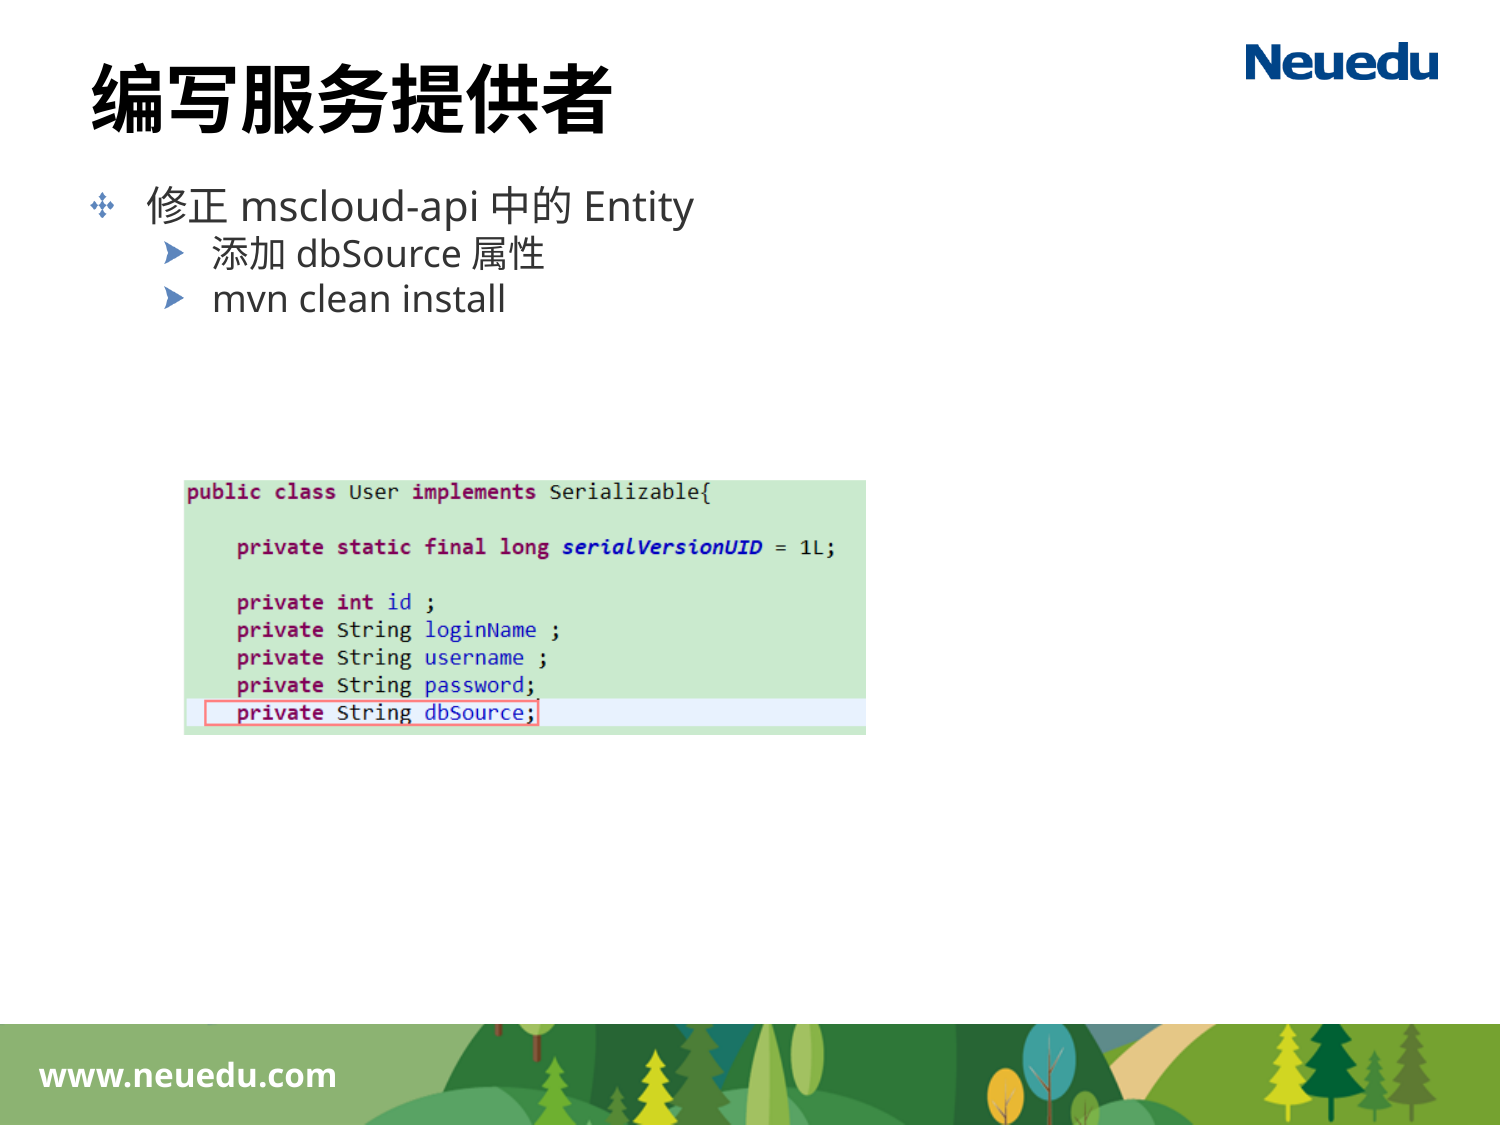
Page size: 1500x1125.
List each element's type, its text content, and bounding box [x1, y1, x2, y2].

picture [90, 192, 114, 218]
picture [182, 479, 866, 735]
picture [164, 241, 184, 264]
list 修正mscloud-api中的Entity 添加dbSource属性 mvn clean install [75, 172, 1412, 988]
picture [1246, 42, 1438, 80]
picture [0, 1024, 1500, 1125]
title 编写服务提供者 [74, 44, 1426, 151]
picture [164, 286, 184, 309]
